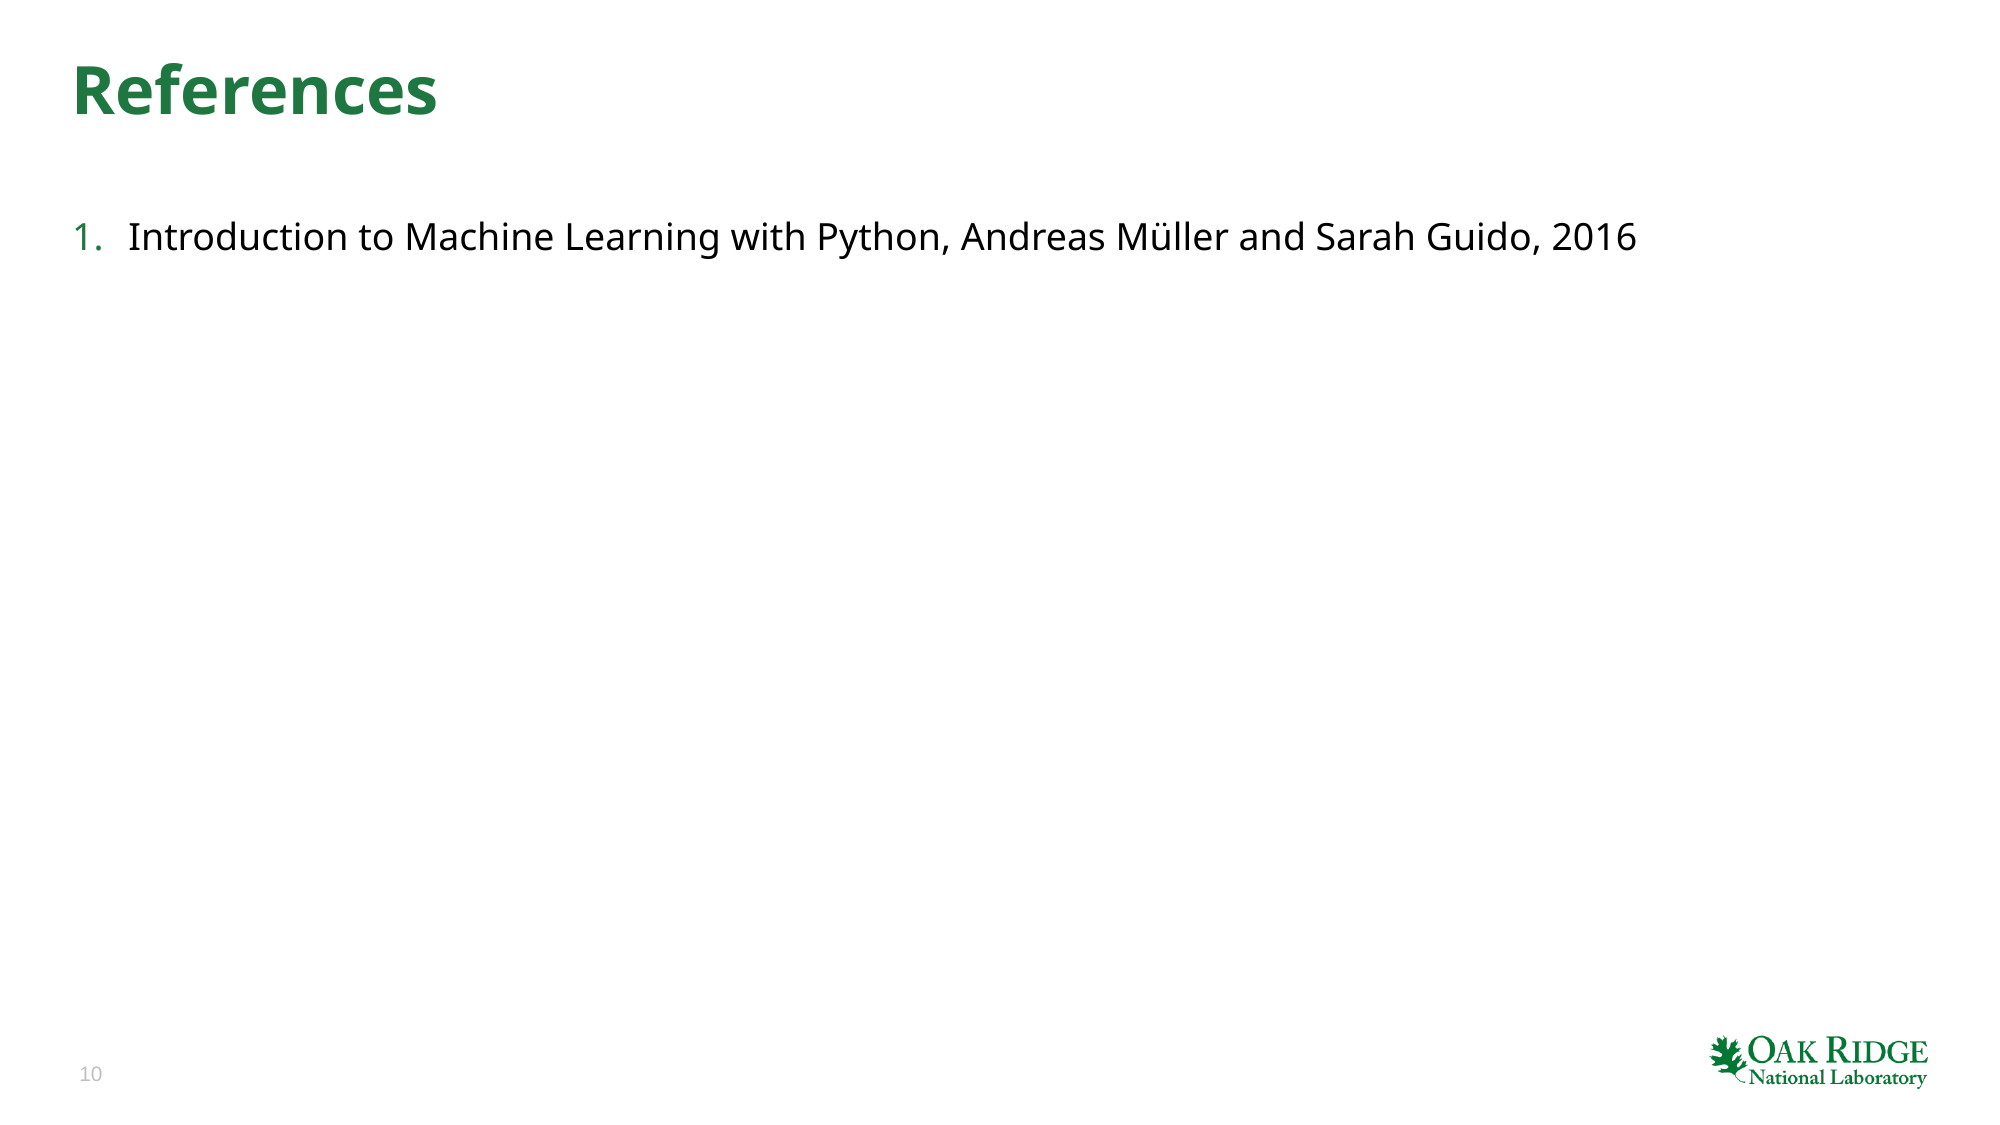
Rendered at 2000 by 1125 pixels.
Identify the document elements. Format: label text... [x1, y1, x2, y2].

picture [1709, 1035, 1928, 1089]
title References [56, 52, 1931, 137]
list Introduction to Machine Learning with Python, Andreas Müller and Sarah Guido, 2016 [56, 210, 1923, 972]
